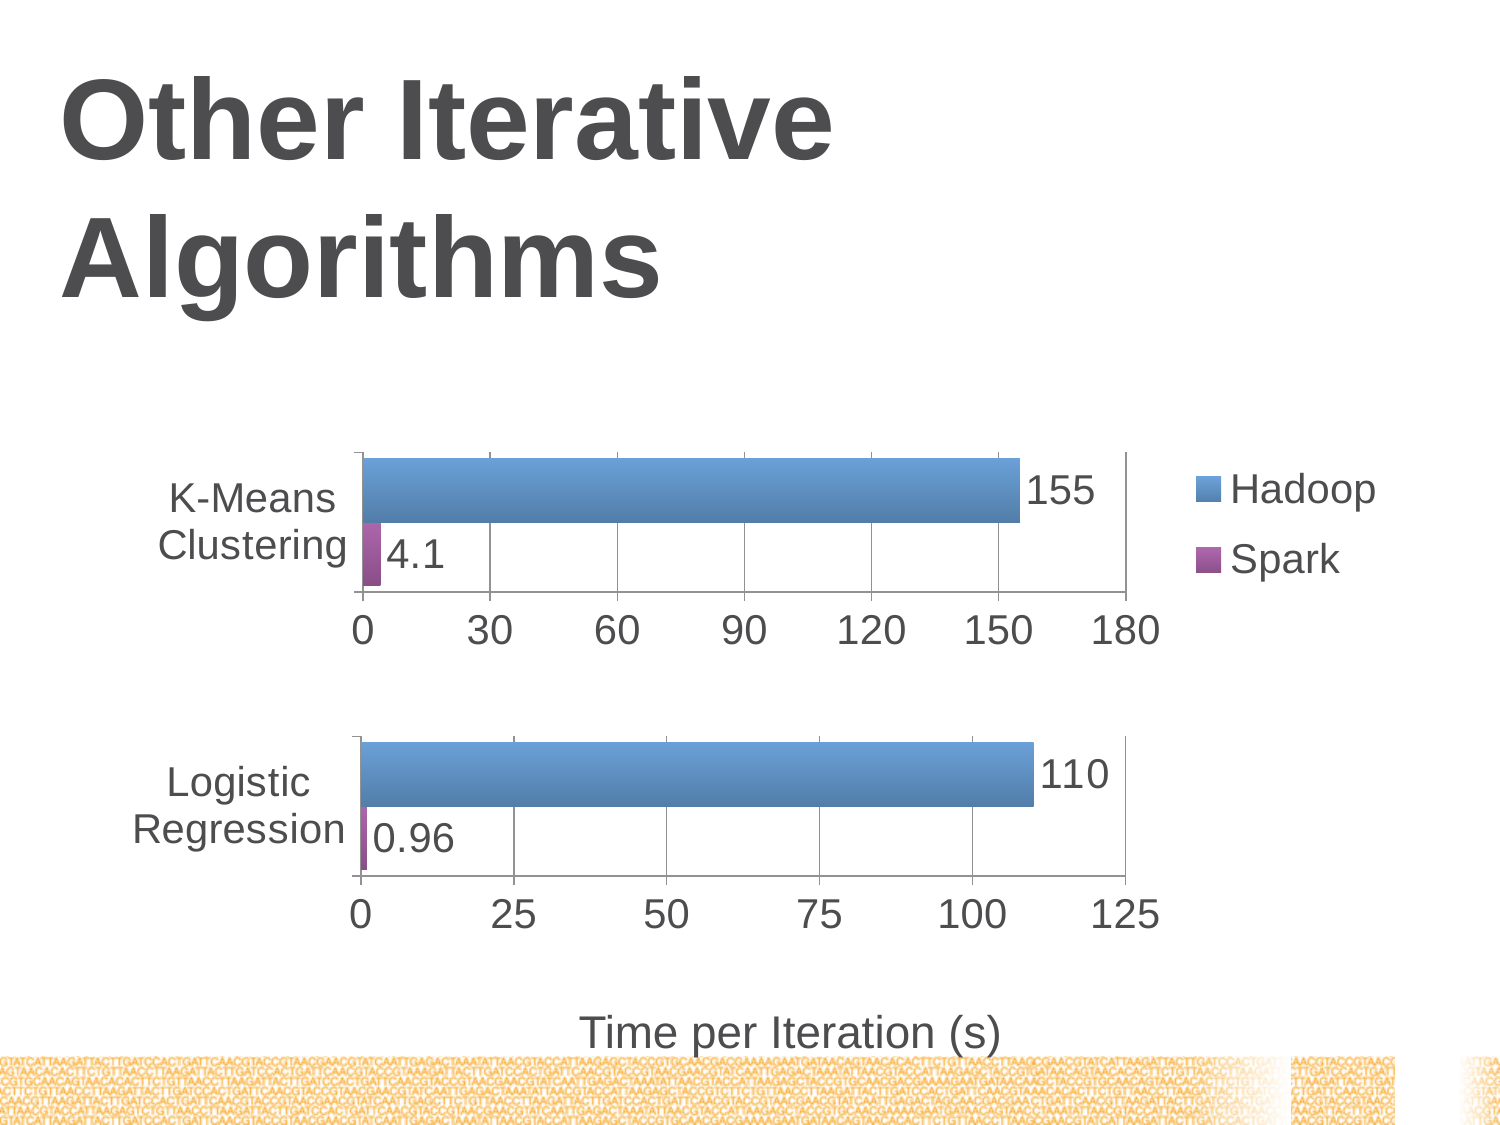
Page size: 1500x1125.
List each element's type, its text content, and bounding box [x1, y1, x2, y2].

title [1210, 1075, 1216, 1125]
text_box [12, 424, 1463, 1067]
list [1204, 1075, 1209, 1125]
picture [0, 1056, 1198, 1125]
picture [1291, 1067, 1395, 1125]
title Other Iterative Algorithms [44, 37, 1456, 187]
